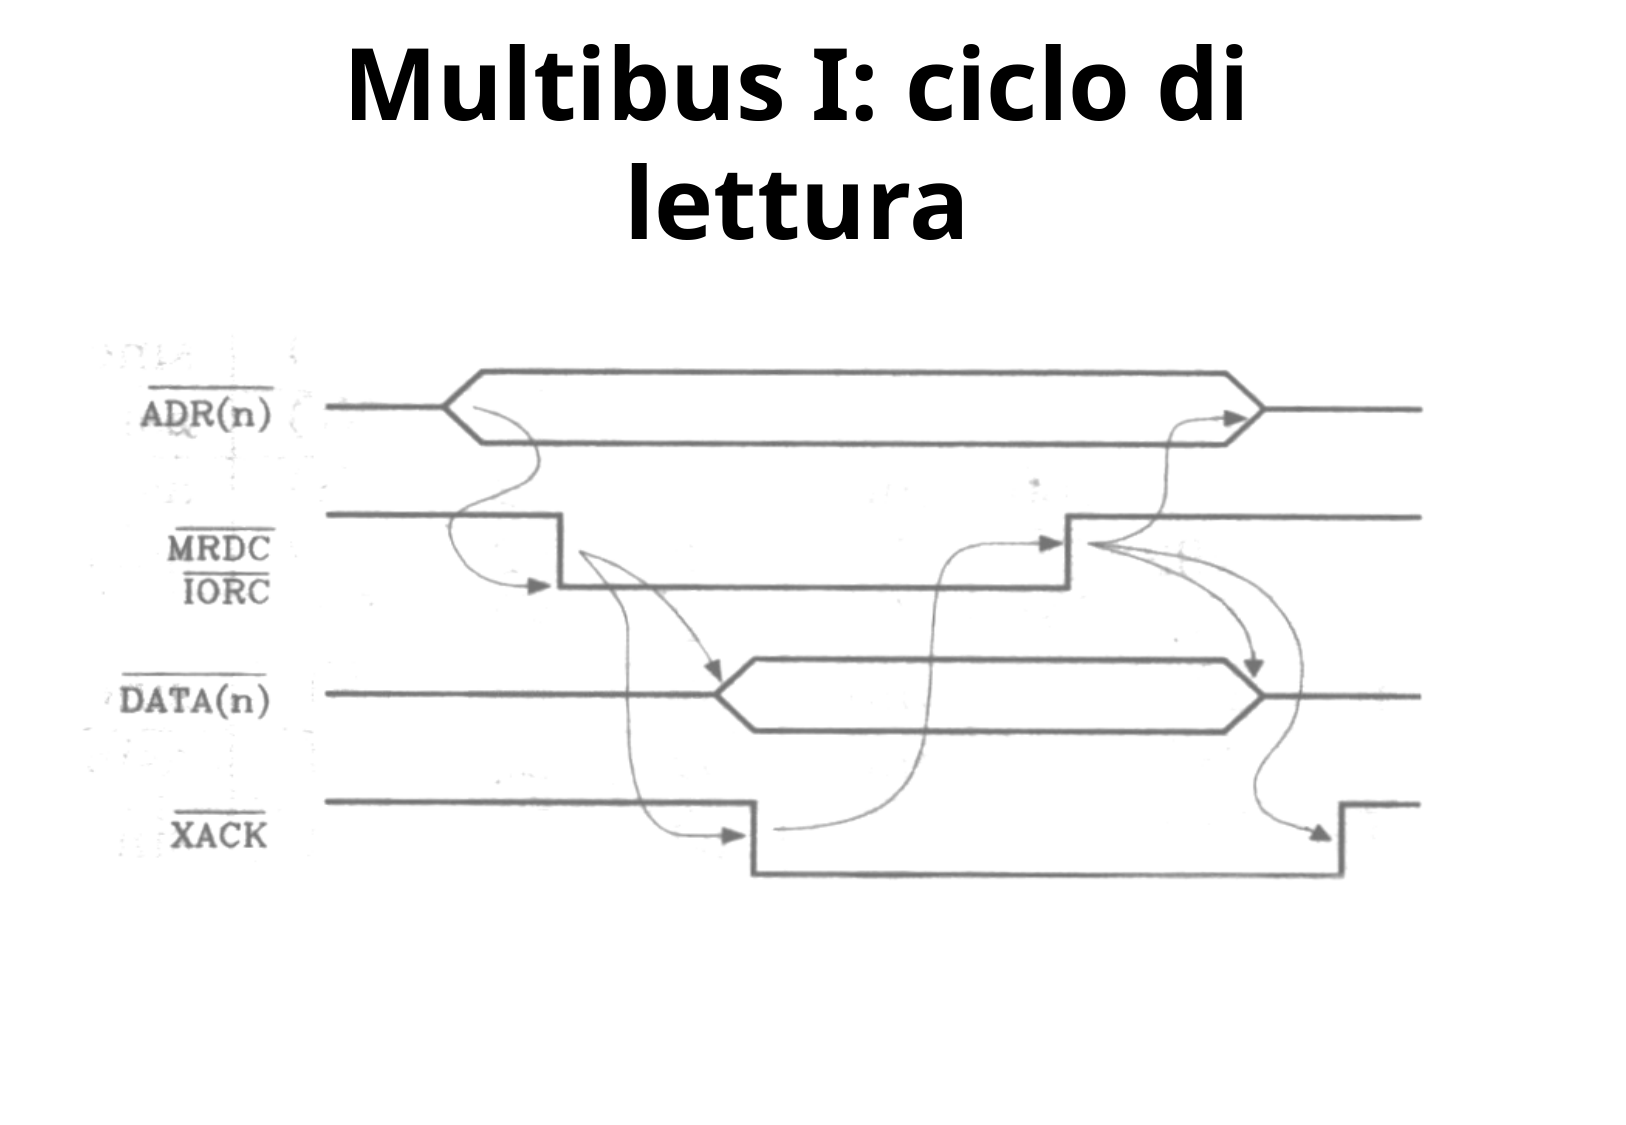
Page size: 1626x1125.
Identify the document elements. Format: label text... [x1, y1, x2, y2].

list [0, 290, 1625, 948]
title Multibus I: ciclo di lettura [185, 16, 1410, 144]
